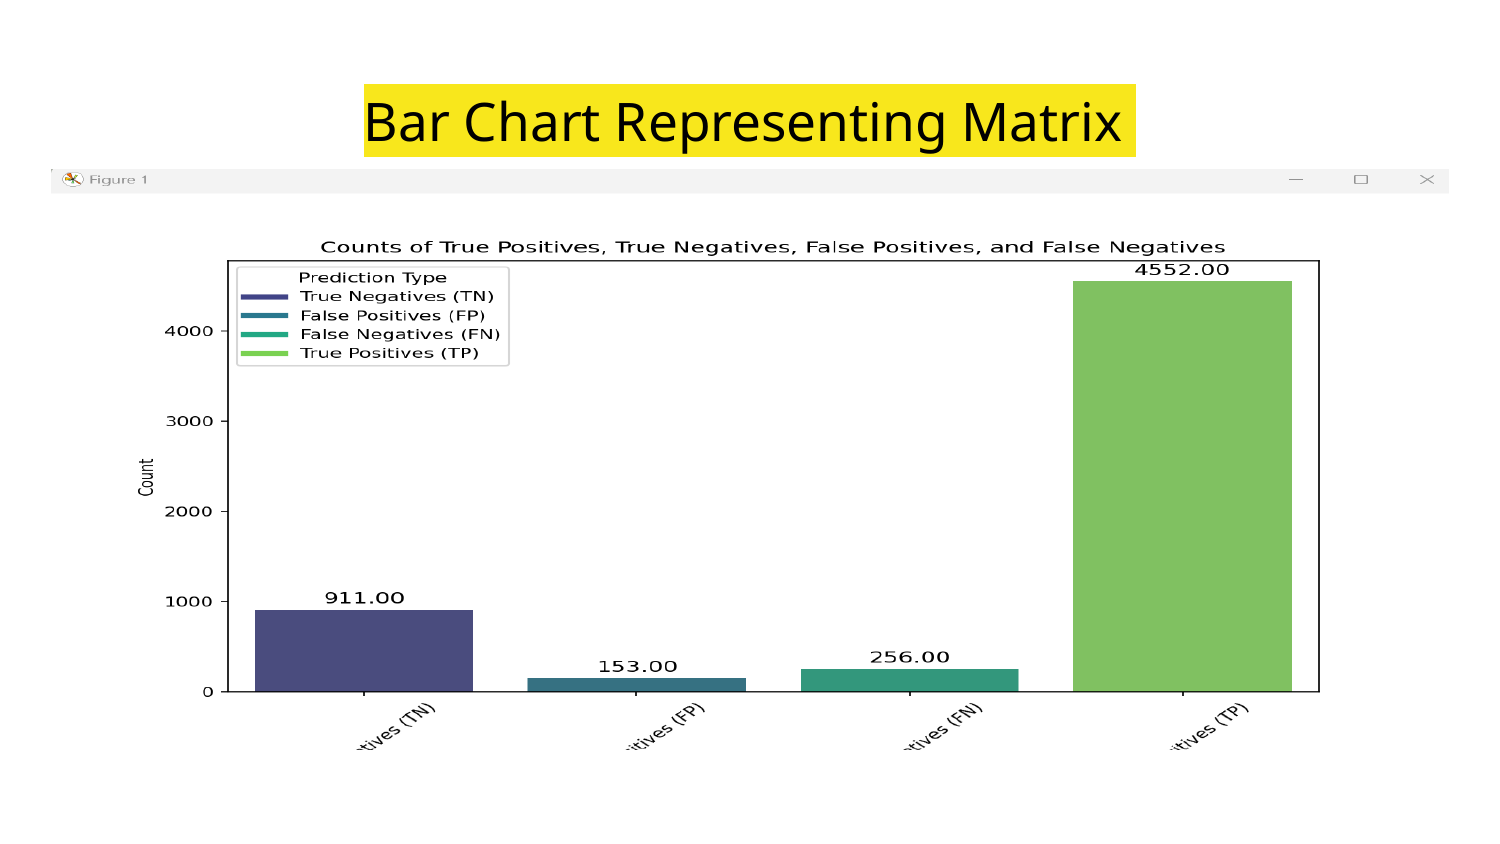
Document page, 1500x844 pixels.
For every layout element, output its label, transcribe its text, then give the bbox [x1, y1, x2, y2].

title Bar Chart Representing Matrix [51, 72, 1449, 167]
picture [50, 169, 1450, 750]
